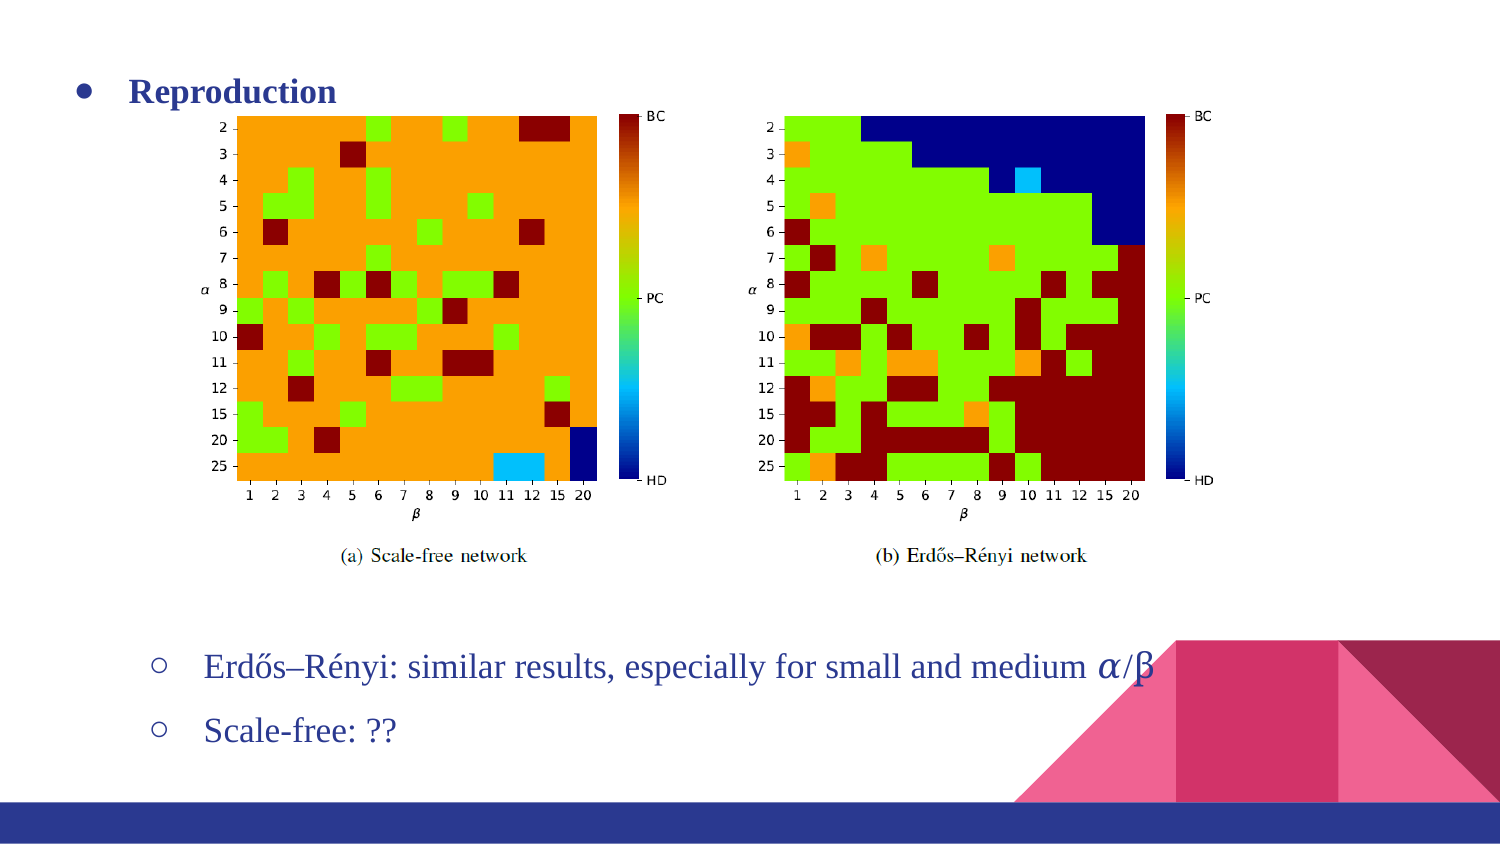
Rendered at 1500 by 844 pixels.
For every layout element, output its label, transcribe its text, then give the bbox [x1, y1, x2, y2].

picture [189, 104, 1217, 567]
text_box Reproduction Erdős–Rényi: similar results, especially for small and medium 𝛼/ꞵ Scale-free: ?? [38, 31, 1415, 765]
